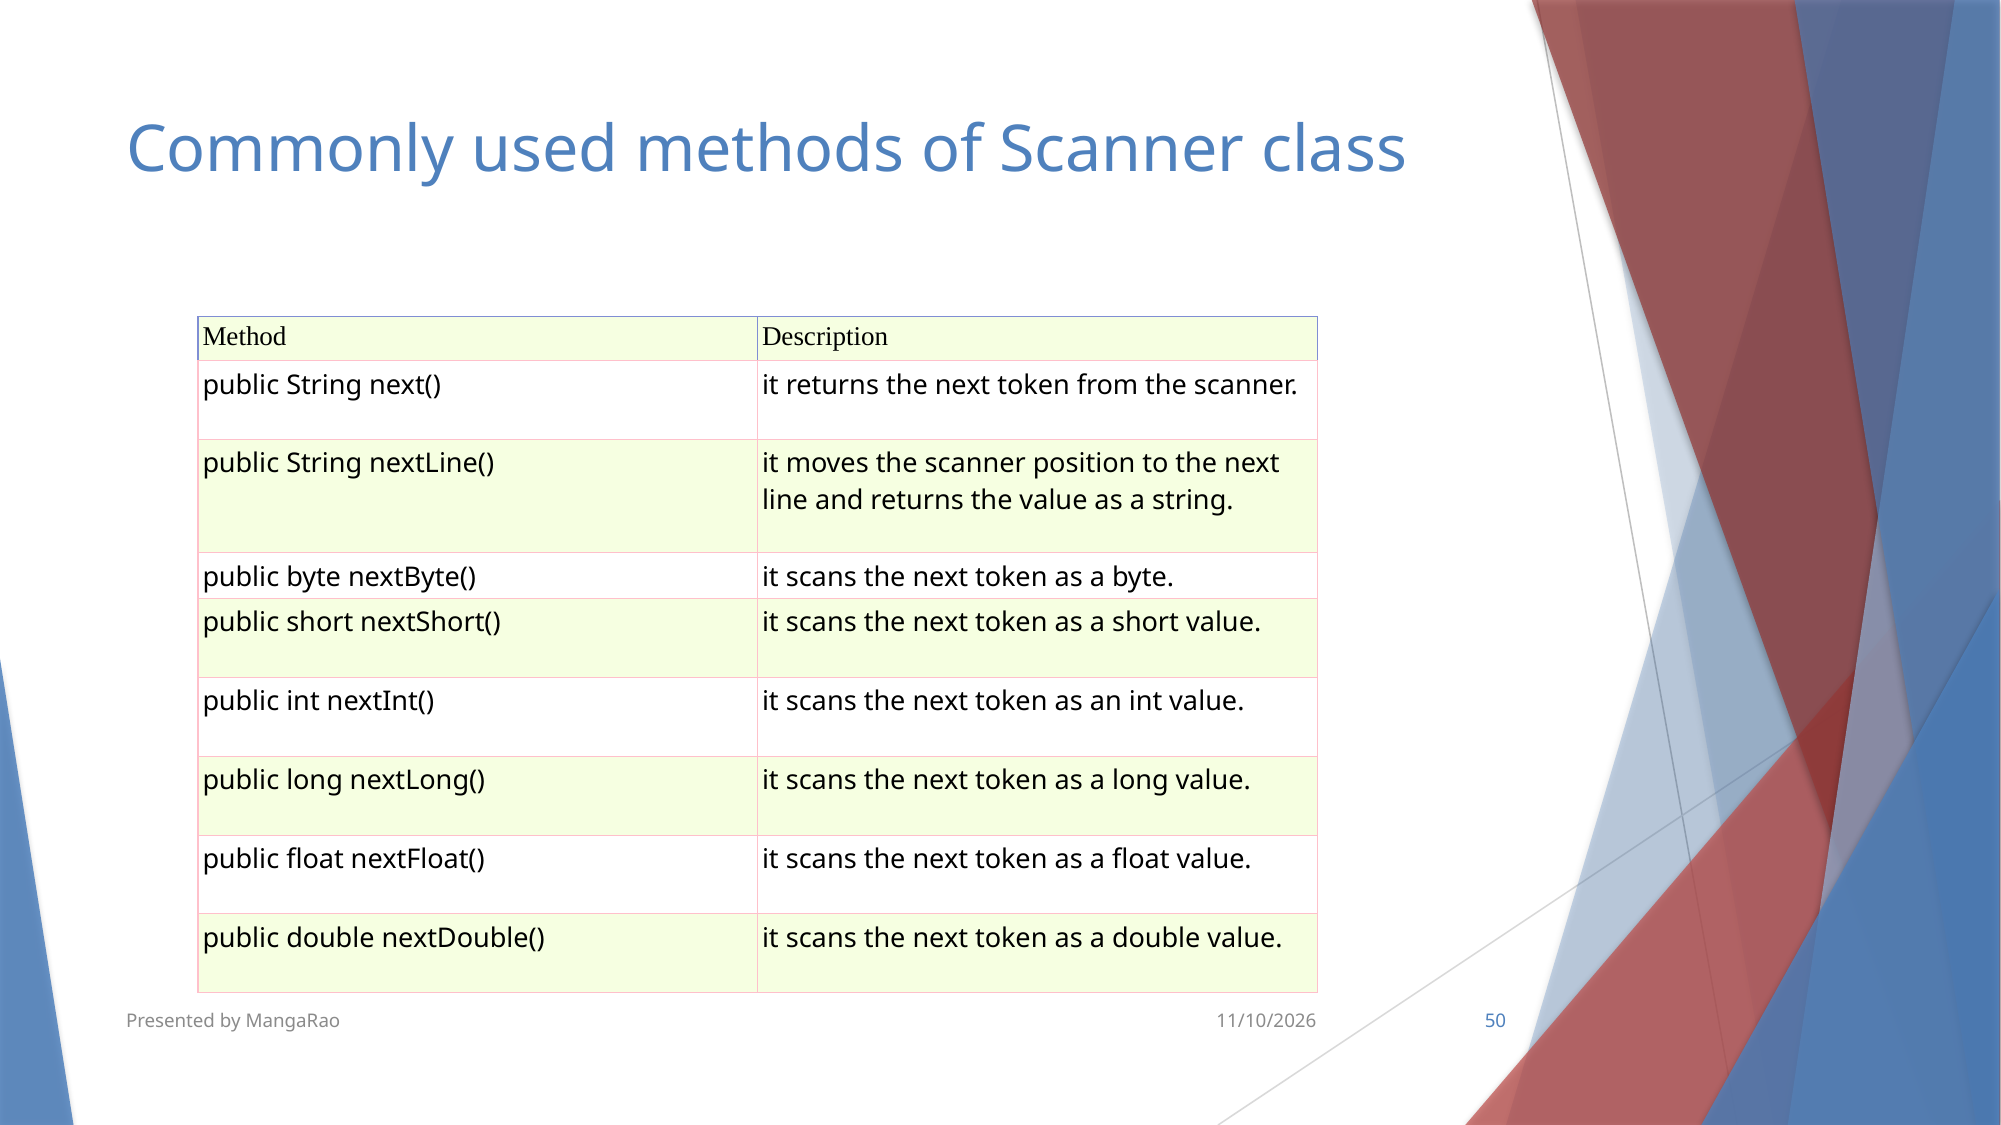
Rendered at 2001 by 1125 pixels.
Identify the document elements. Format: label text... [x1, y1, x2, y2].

table_cell public int nextInt() [199, 678, 757, 756]
table_cell it scans the next token as a float value. [758, 836, 1317, 913]
table_cell public float nextFloat() [199, 836, 757, 913]
title Commonly used methods of Scanner class [111, 99, 1522, 317]
table_cell it returns the next token from the scanner. [758, 361, 1317, 439]
table_cell it scans the next token as an int value. [758, 678, 1317, 756]
table_cell it scans the next token as a double value. [758, 914, 1317, 992]
table_cell it moves the scanner position to the next line and returns the value as a string. [758, 440, 1317, 552]
table_cell public String nextLine() [199, 440, 757, 552]
slide_number 50 [1409, 991, 1522, 1051]
table_cell it scans the next token as a byte. [758, 553, 1317, 598]
table_cell public String next() [199, 361, 757, 439]
table_cell public long nextLong() [199, 757, 757, 835]
table_header Method [199, 317, 757, 360]
footer Presented by MangaRao [111, 991, 1145, 1051]
table_cell public byte nextByte() [199, 553, 757, 598]
table_cell public short nextShort() [199, 599, 757, 677]
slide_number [1181, 991, 1332, 1051]
table_cell it scans the next token as a short value. [758, 599, 1317, 677]
table_cell public double nextDouble() [199, 914, 757, 991]
table_cell it scans the next token as a long value. [758, 757, 1317, 835]
table_header Description [758, 317, 1317, 360]
